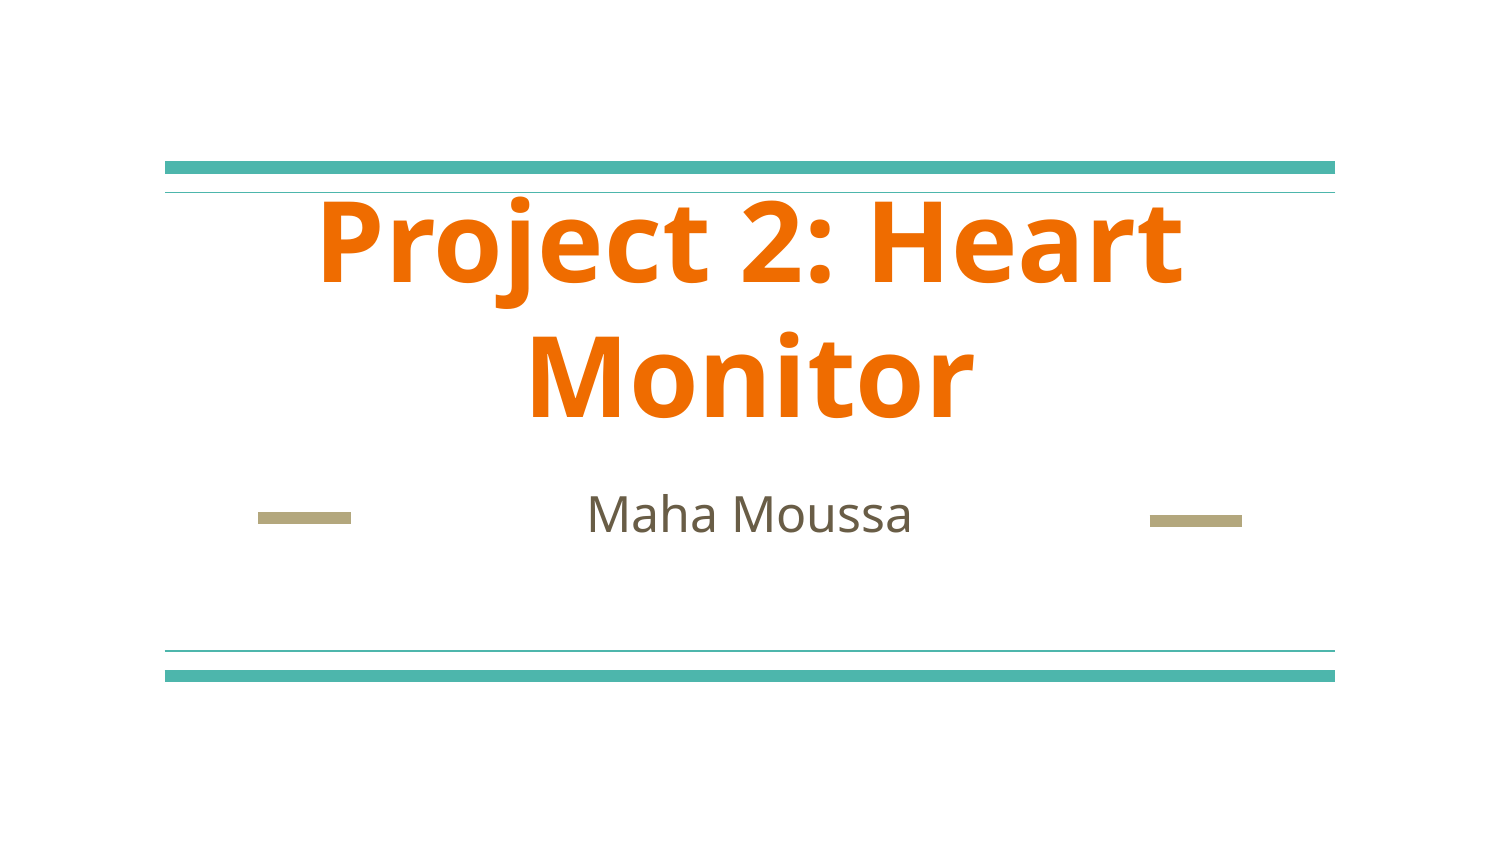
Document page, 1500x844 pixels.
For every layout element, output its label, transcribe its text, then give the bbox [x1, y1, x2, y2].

subtitle Maha Moussa [350, 467, 1150, 598]
title Project 2: Heart Monitor [164, 287, 1336, 456]
